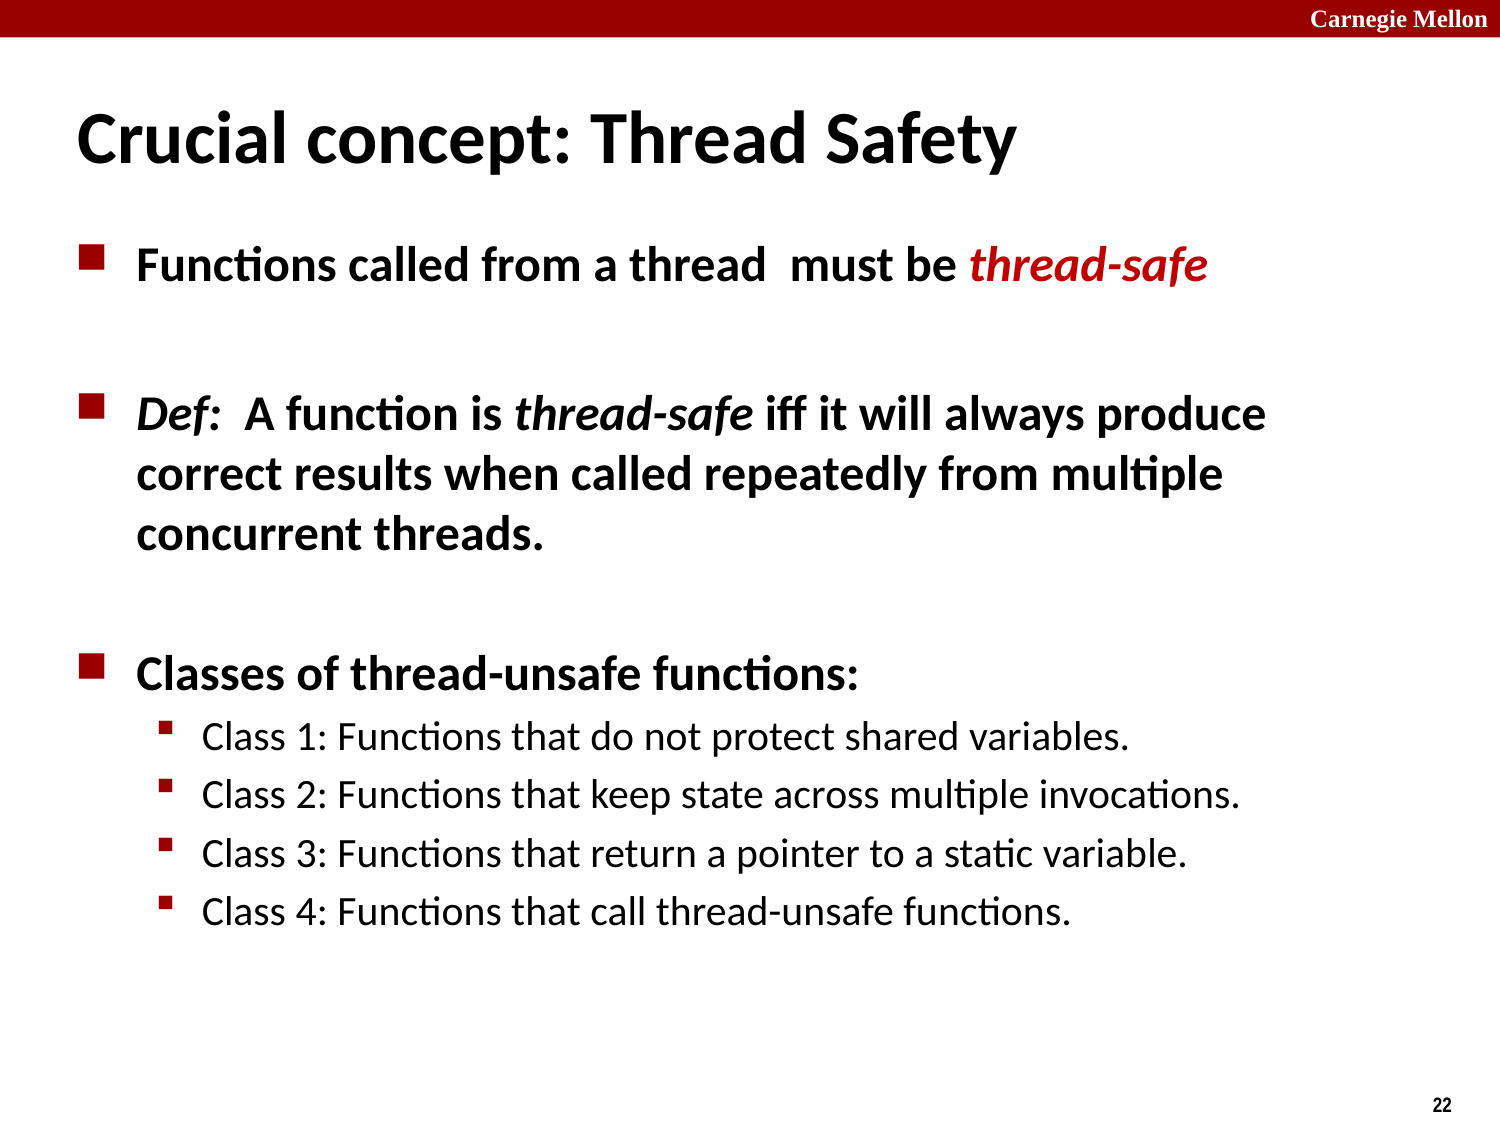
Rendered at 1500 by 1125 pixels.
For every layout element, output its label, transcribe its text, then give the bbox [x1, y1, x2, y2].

title Crucial concept: Thread Safety [62, 71, 1309, 197]
list Functions called from a thread must be thread-safe Def: A function is thread-safe iff it will always produce correct results when called repeatedly from multiple concurrent threads. Classes of thread-unsafe functions: Class 1: Functions that do not protect shared variables. Class 2: Functions that keep state across multiple invocations. Class 3: Functions that return a pointer to a static variable. Class 4: Functions that call thread-unsafe functions. [64, 223, 1361, 1040]
